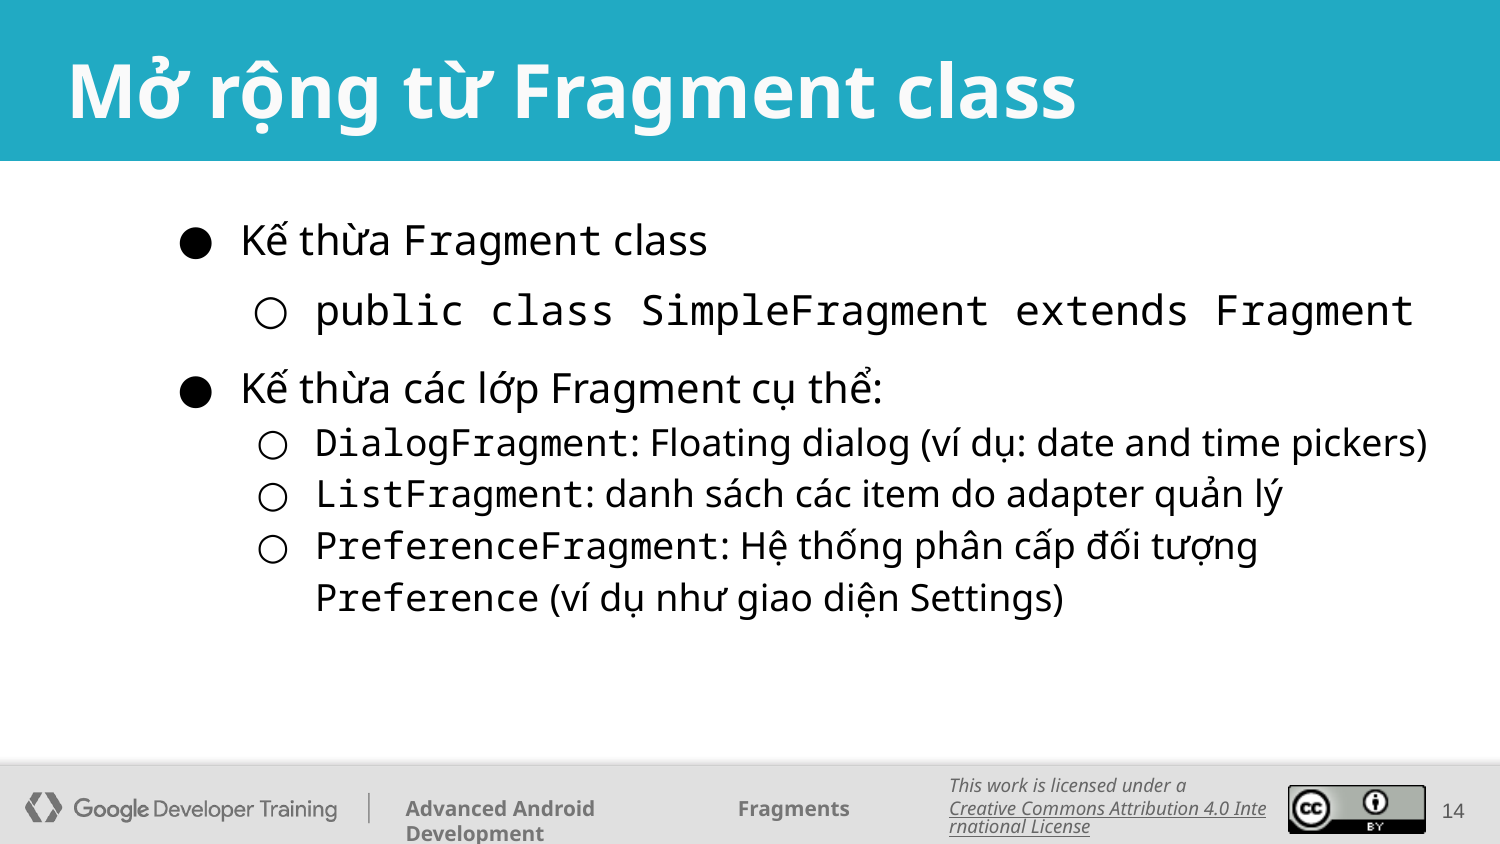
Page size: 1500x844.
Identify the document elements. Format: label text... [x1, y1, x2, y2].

slide_number 14 [1389, 777, 1480, 842]
list Kế thừa Fragment class public class SimpleFragment extends Fragment Kế thừa các lớp Fragment cụ thể: DialogFragment: Floating dialog (ví dụ: date and time pickers) ListFragment: danh sách các item do adapter quản lý PreferenceFragment: Hệ thống phân cấp đối tượng Preference (ví dụ như giao diện Settings) [150, 191, 1463, 727]
title Mở rộng từ Fragment class [51, 28, 1449, 122]
picture [0, 161, 1500, 844]
